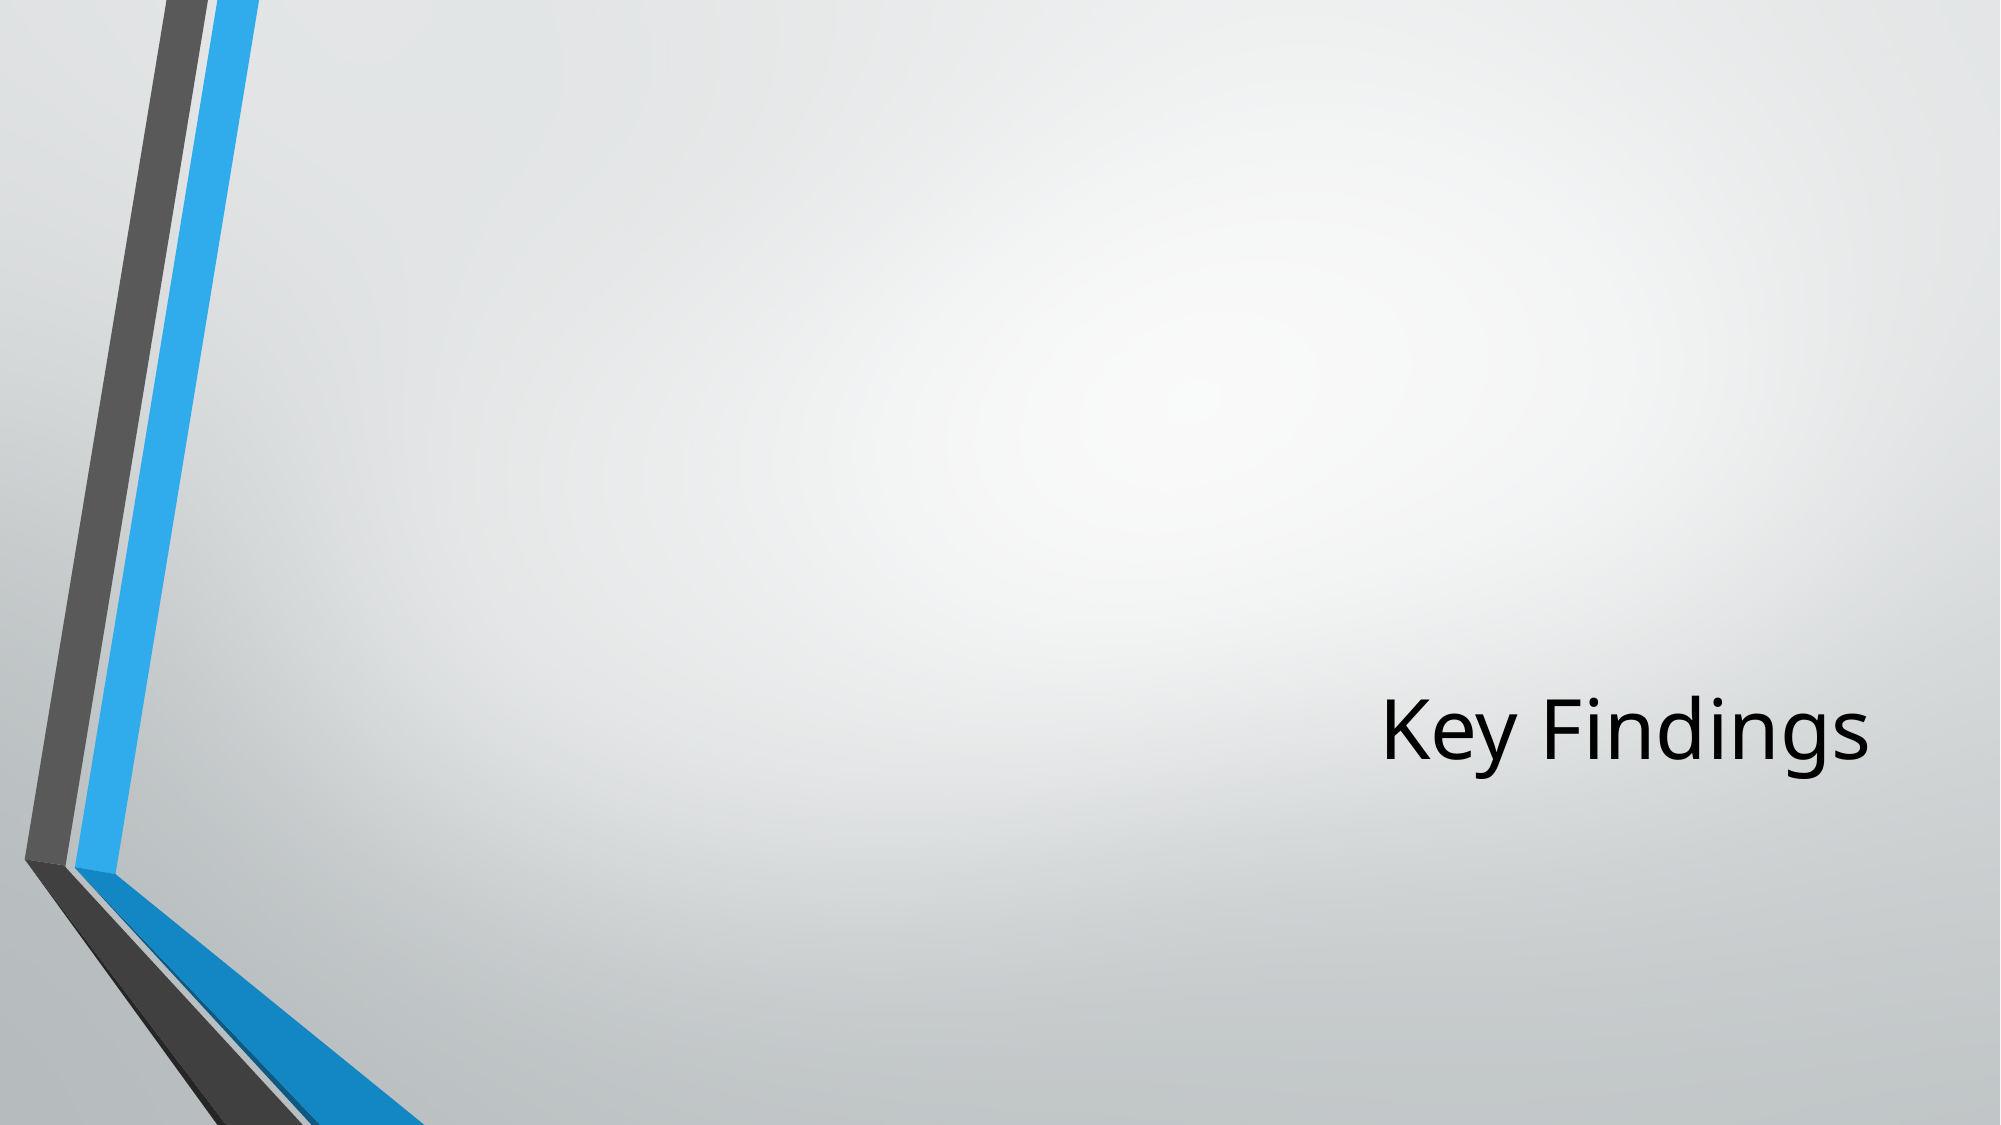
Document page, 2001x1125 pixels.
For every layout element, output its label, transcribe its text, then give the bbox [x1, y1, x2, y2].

title Key Findings [421, 437, 1887, 784]
